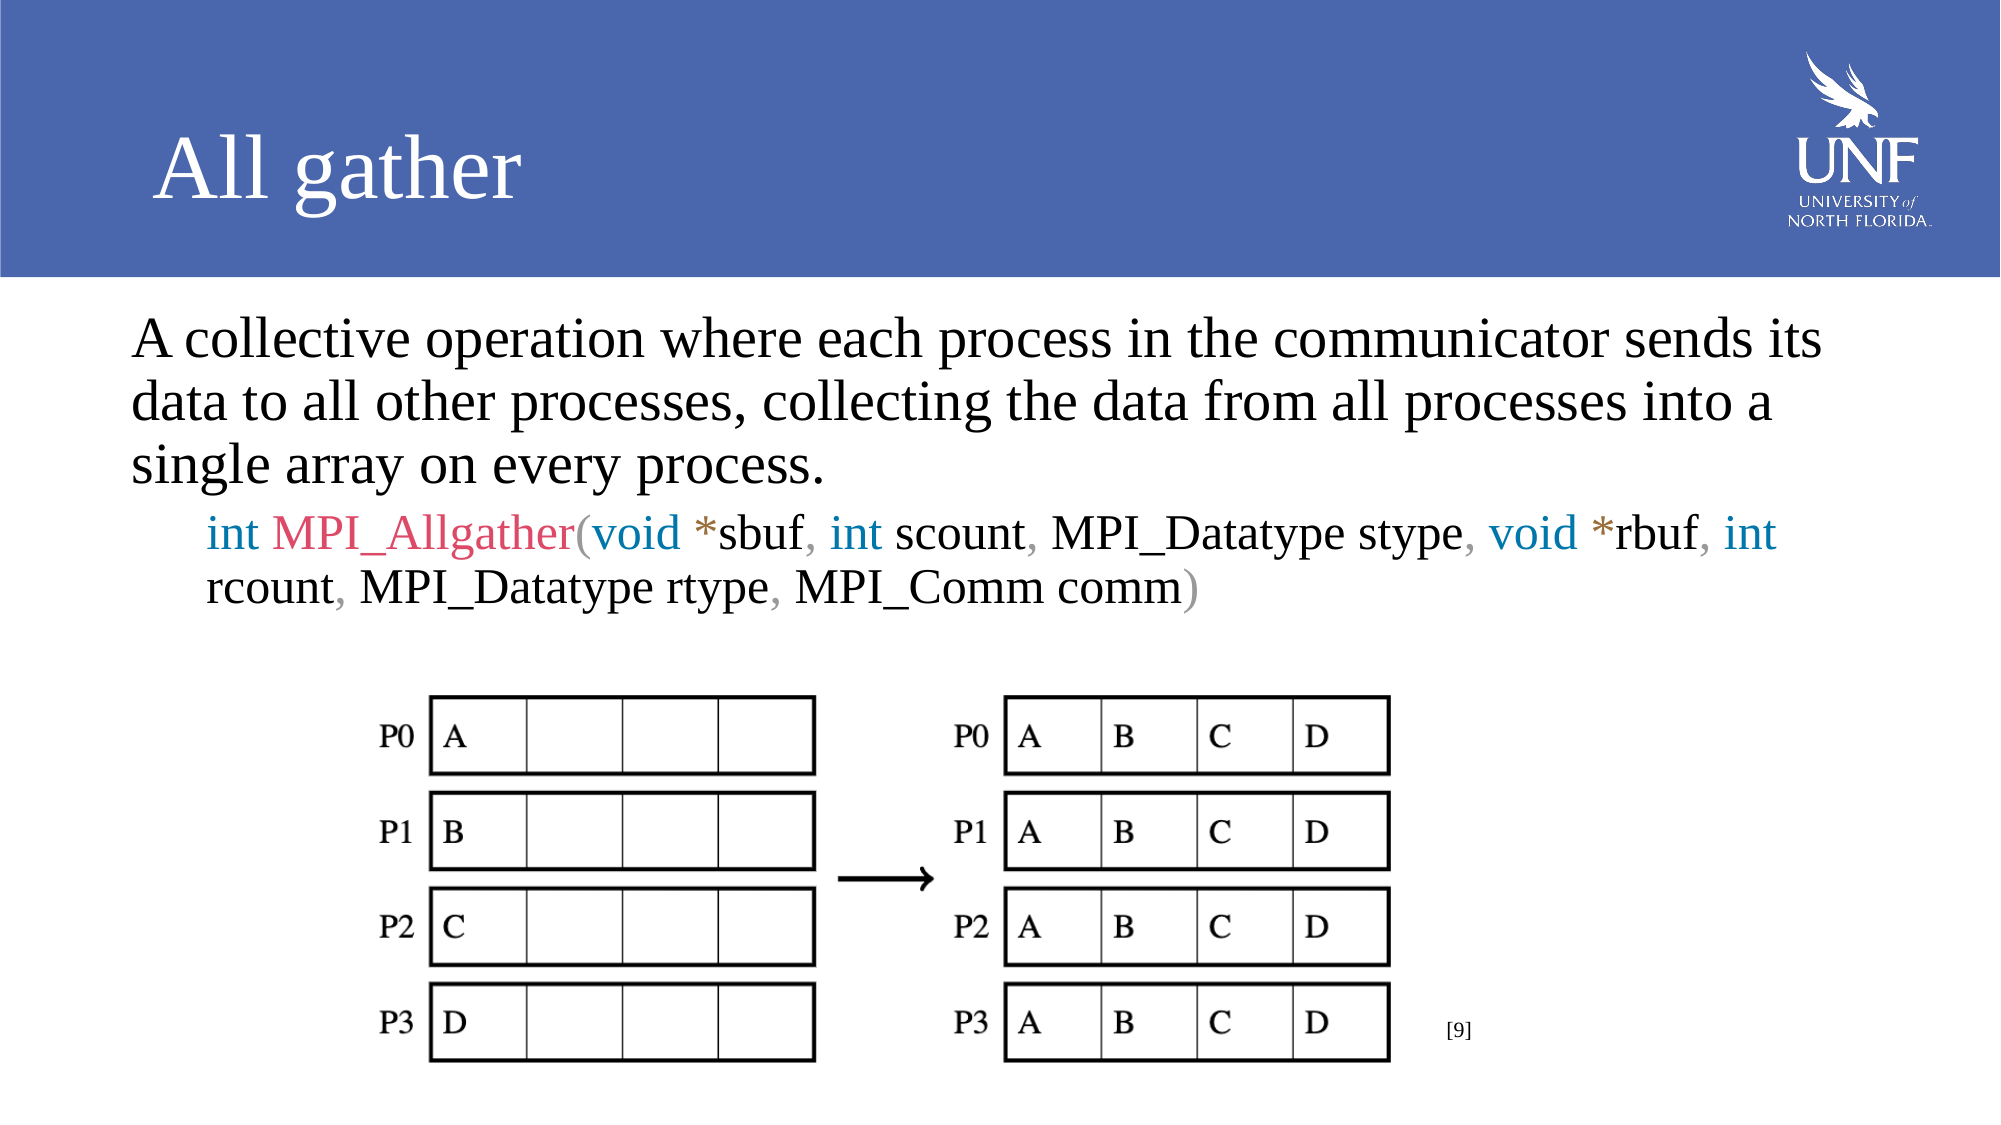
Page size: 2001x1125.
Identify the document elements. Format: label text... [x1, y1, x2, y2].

picture [340, 639, 1420, 1125]
list A collective operation where each process in the communicator sends its data to all other processes, collecting the data from all processes into a single array on every process. int MPI_Allgather(void *sbuf, int scount, MPI_Datatype stype, void *rbuf, int rcount, MPI_Datatype rtype, MPI_Comm comm) [116, 299, 1842, 1014]
picture [1788, 50, 1932, 227]
title All gather [137, 59, 1863, 278]
text_box [9] [1431, 1008, 1487, 1050]
